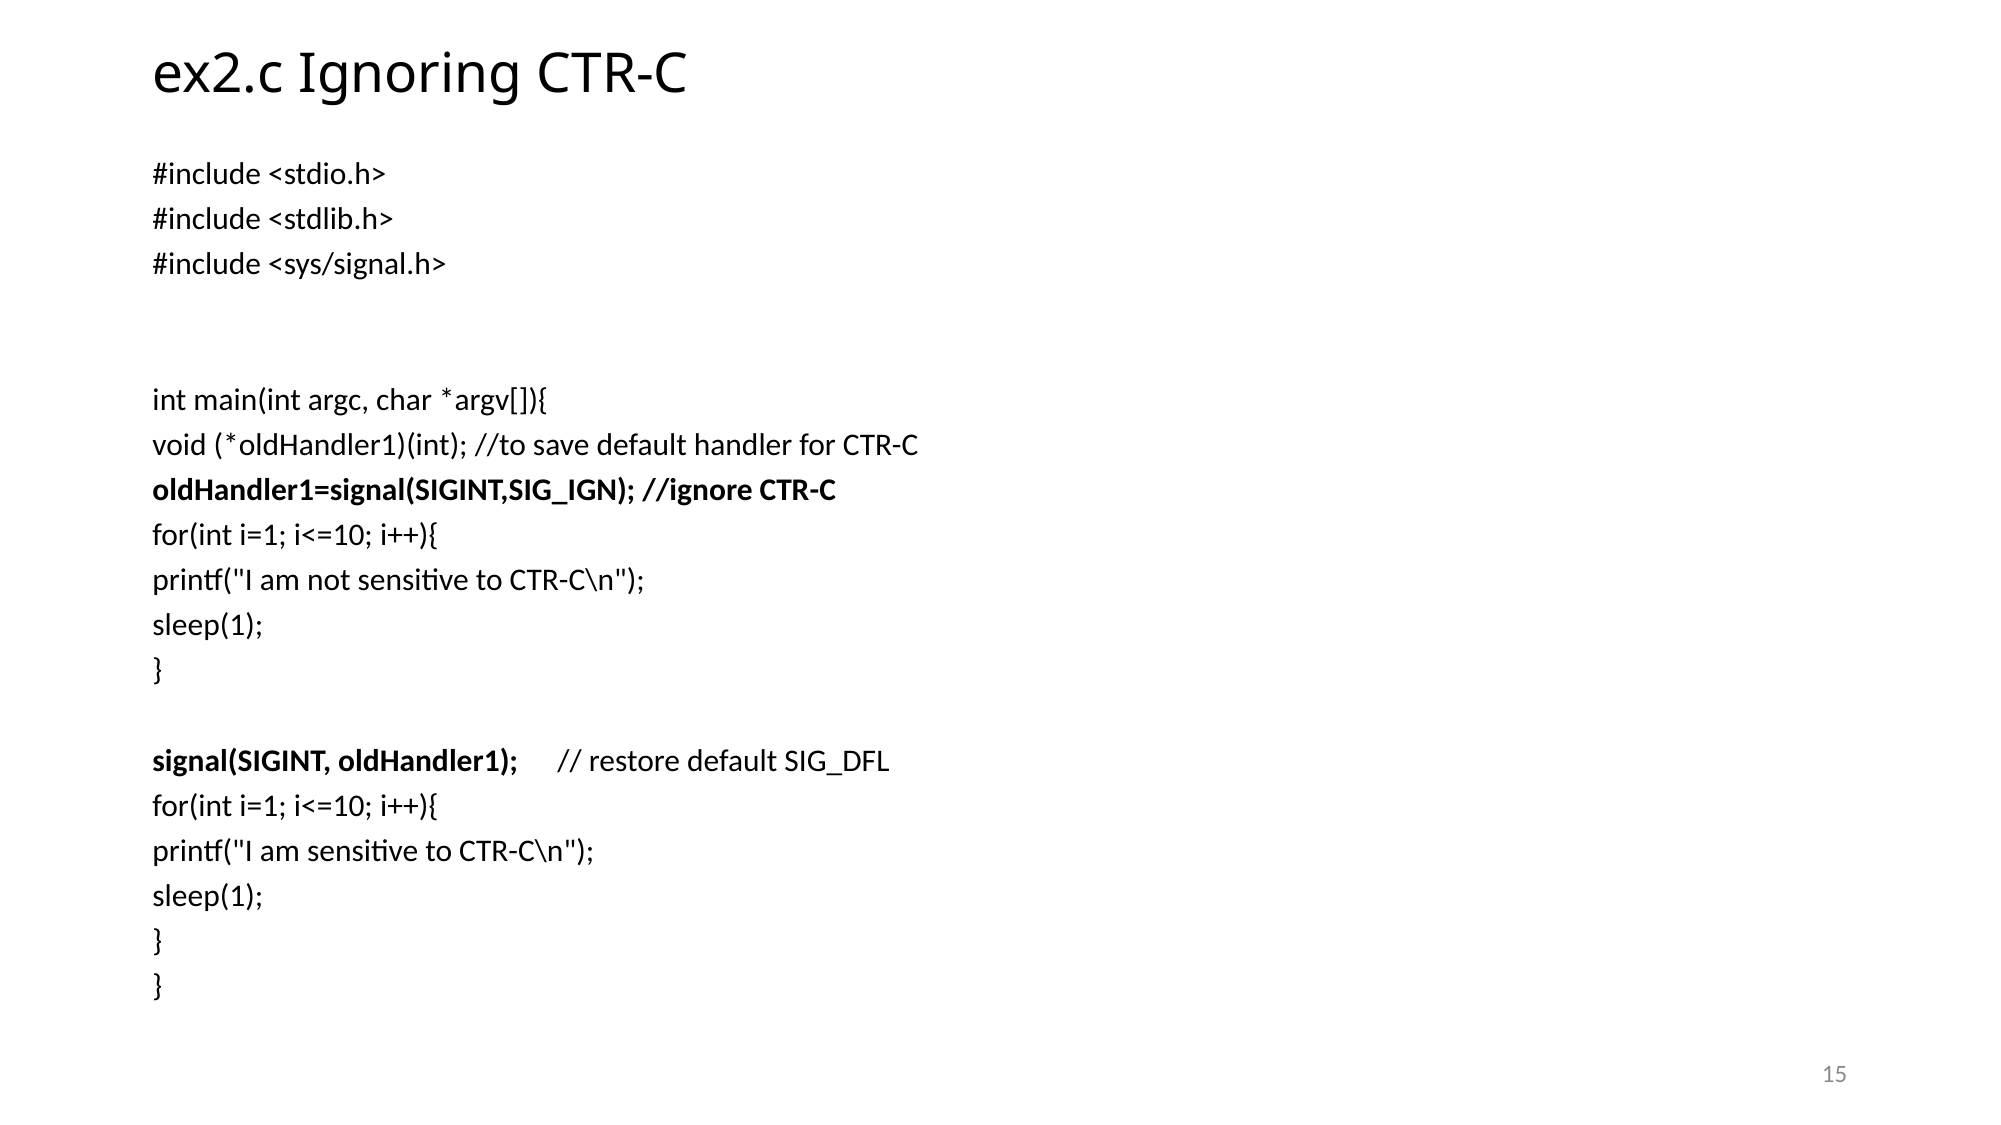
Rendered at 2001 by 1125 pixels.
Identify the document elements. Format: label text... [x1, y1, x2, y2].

title ex2.c Ignoring CTR-C [137, 36, 1863, 112]
list #include <stdio.h> #include <stdlib.h> #include <sys/signal.h> int main(int argc, char *argv[]){ void (*oldHandler1)(int); //to save default handler for CTR-C oldHandler1=signal(SIGINT,SIG_IGN); //ignore CTR-C for(int i=1; i<=10; i++){ printf("I am not sensitive to CTR-C\n"); sleep(1); } signal(SIGINT, oldHandler1); // restore default SIG_DFL for(int i=1; i<=10; i++){ printf("I am sensitive to CTR-C\n"); sleep(1); } } [137, 149, 1863, 1014]
slide_number 15 [1412, 1042, 1863, 1103]
